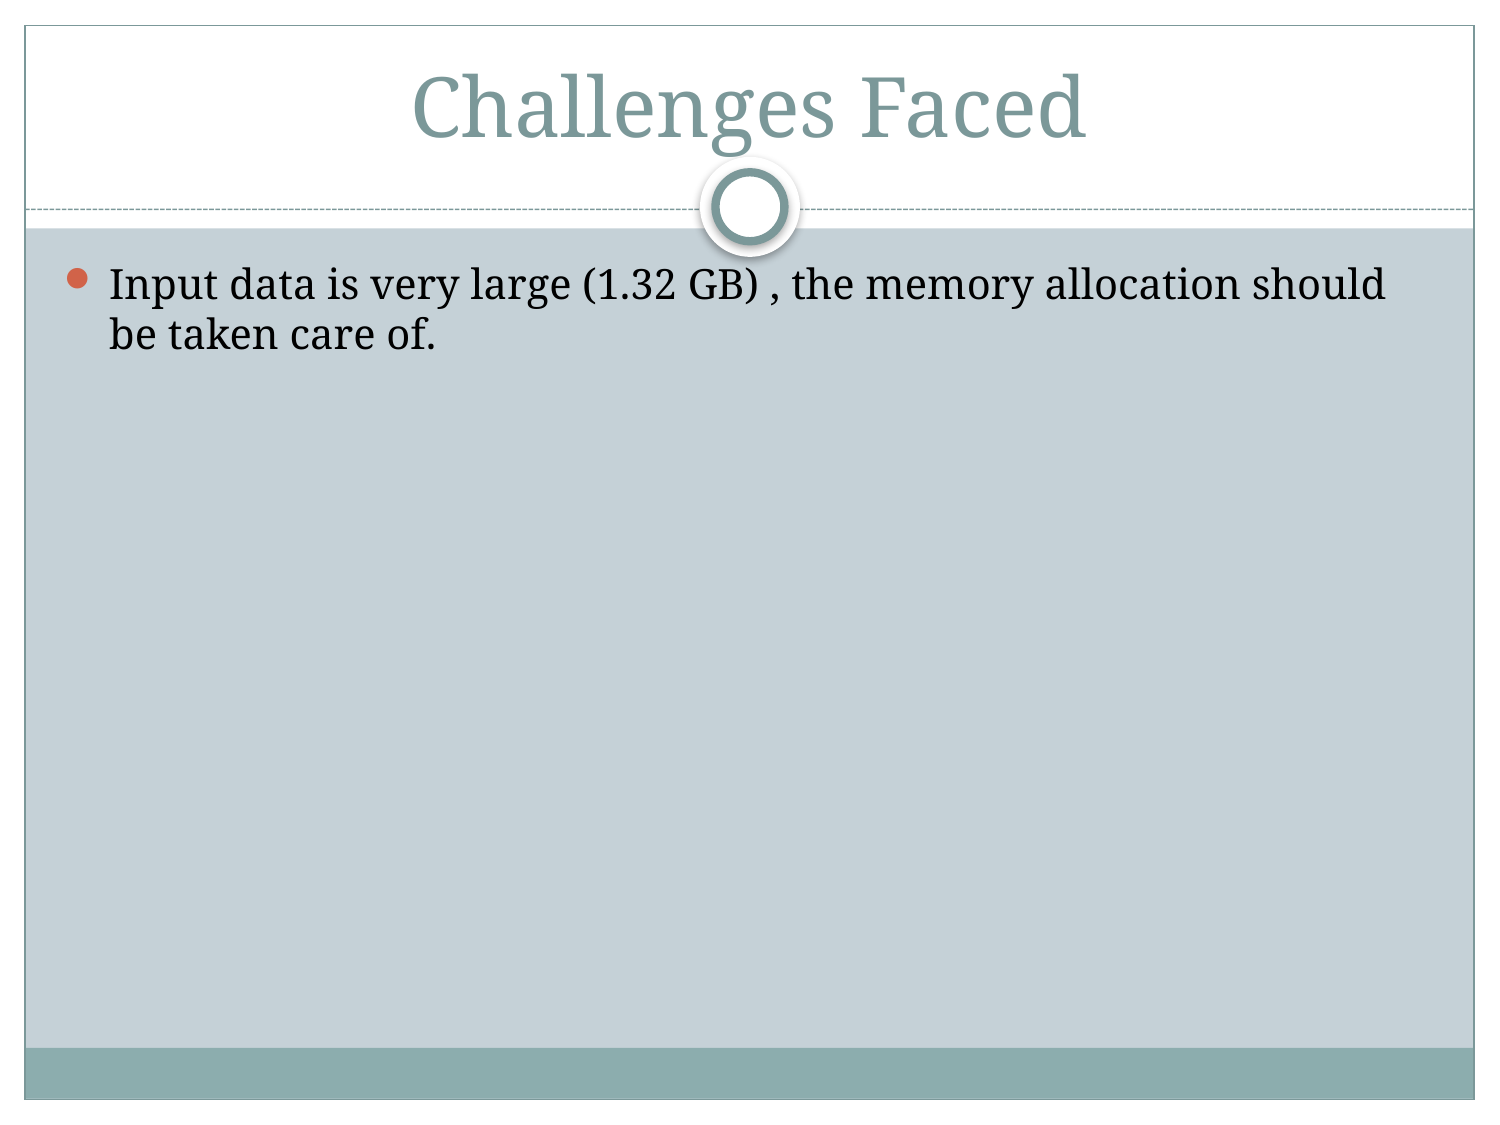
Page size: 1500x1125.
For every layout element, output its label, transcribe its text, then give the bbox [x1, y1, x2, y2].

list Input data is very large (1.32 GB) , the memory allocation should be taken care of. [49, 250, 1445, 1001]
title Challenges Faced [49, 37, 1450, 162]
